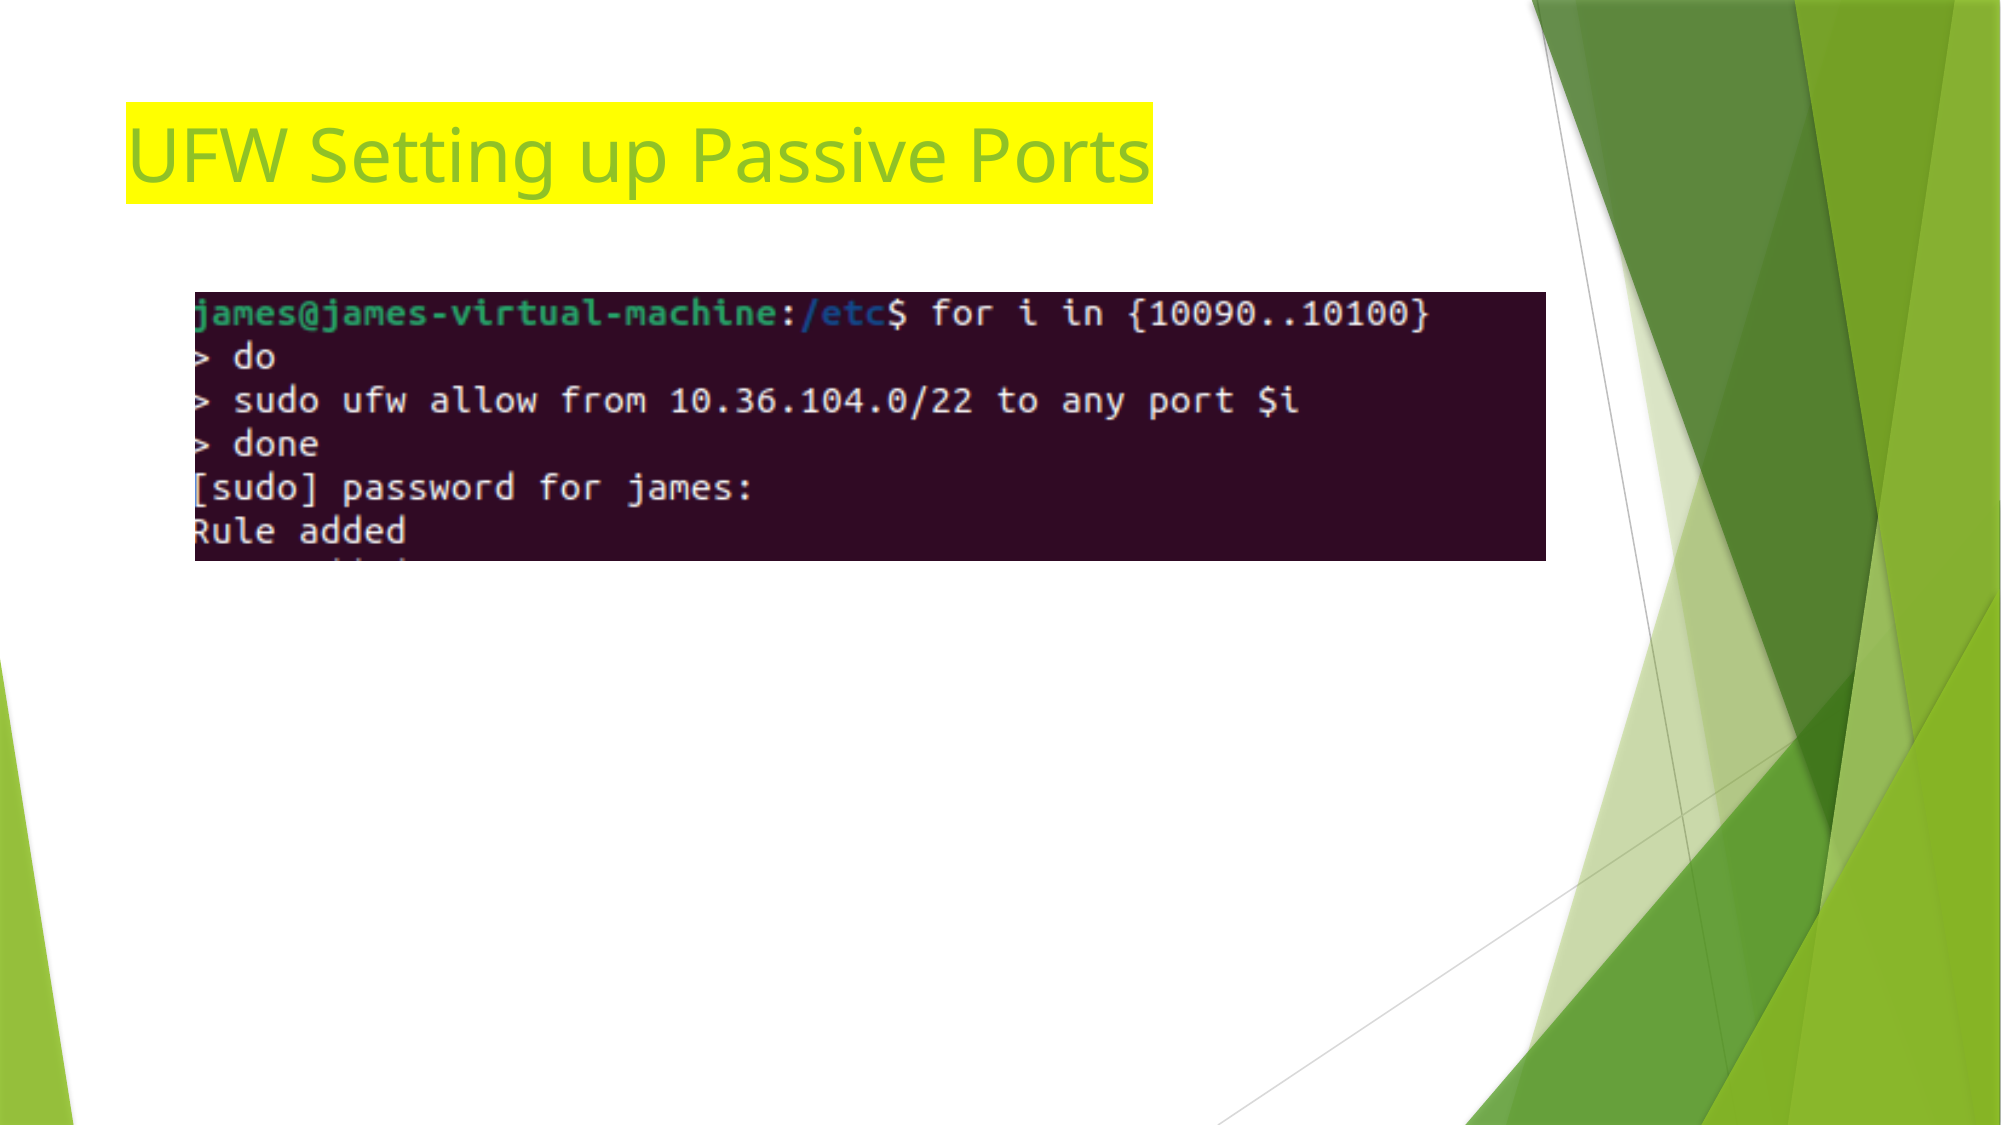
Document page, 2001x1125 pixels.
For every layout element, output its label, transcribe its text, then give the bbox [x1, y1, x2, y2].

title UFW Setting up Passive Ports [111, 99, 1522, 317]
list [195, 291, 1547, 562]
